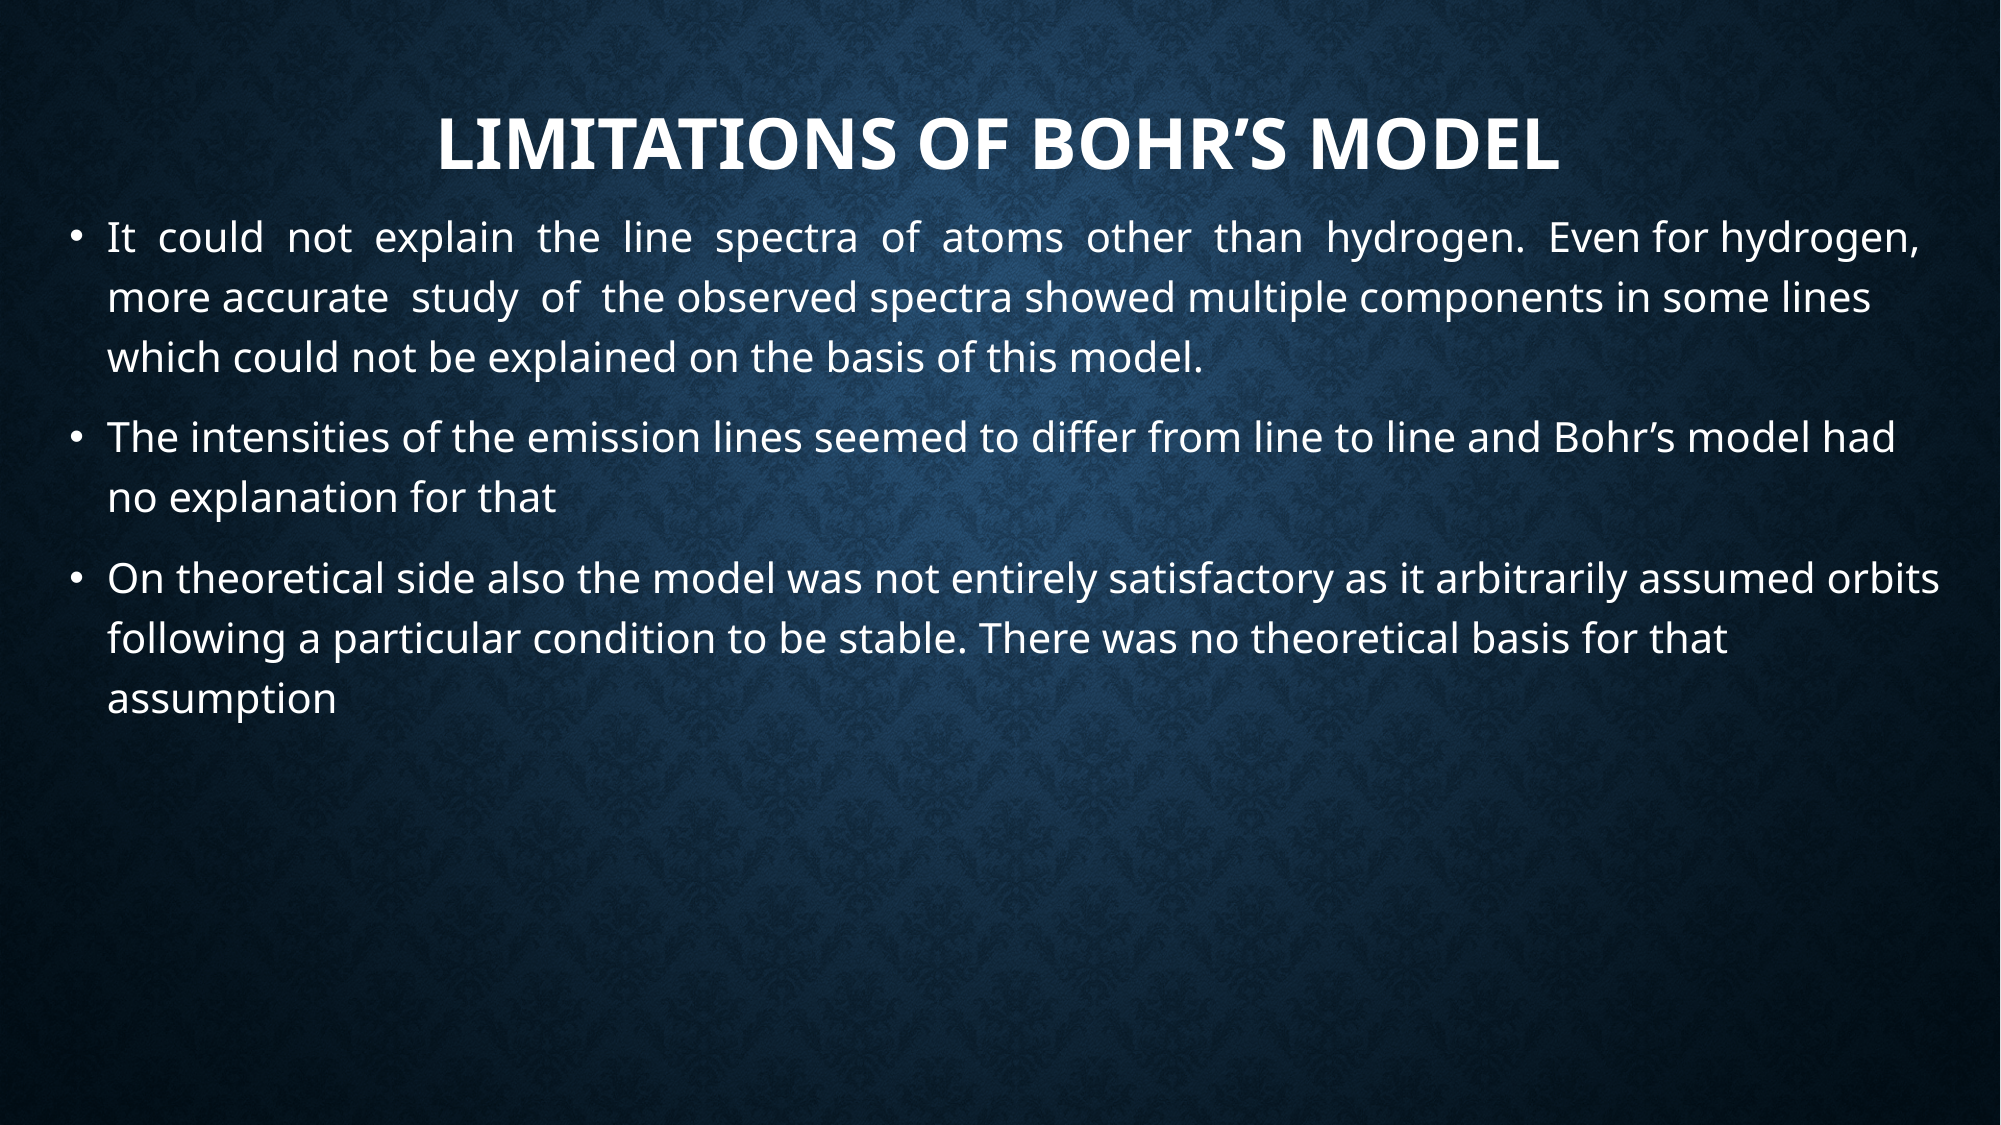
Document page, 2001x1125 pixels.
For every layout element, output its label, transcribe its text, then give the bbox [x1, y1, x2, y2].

list It could not explain the line spectra of atoms other than hydrogen. Even for hydrogen, more accurate study of the observed spectra showed multiple components in some lines which could not be explained on the basis of this model. The intensities of the emission lines seemed to differ from line to line and Bohr’s model had no explanation for that On theoretical side also the model was not entirely satisfactory as it arbitrarily assumed orbits following a particular condition to be stable. There was no theoretical basis for that assumption [54, 192, 1969, 1086]
title Limitations of Bohr’s Model [149, 99, 1849, 192]
